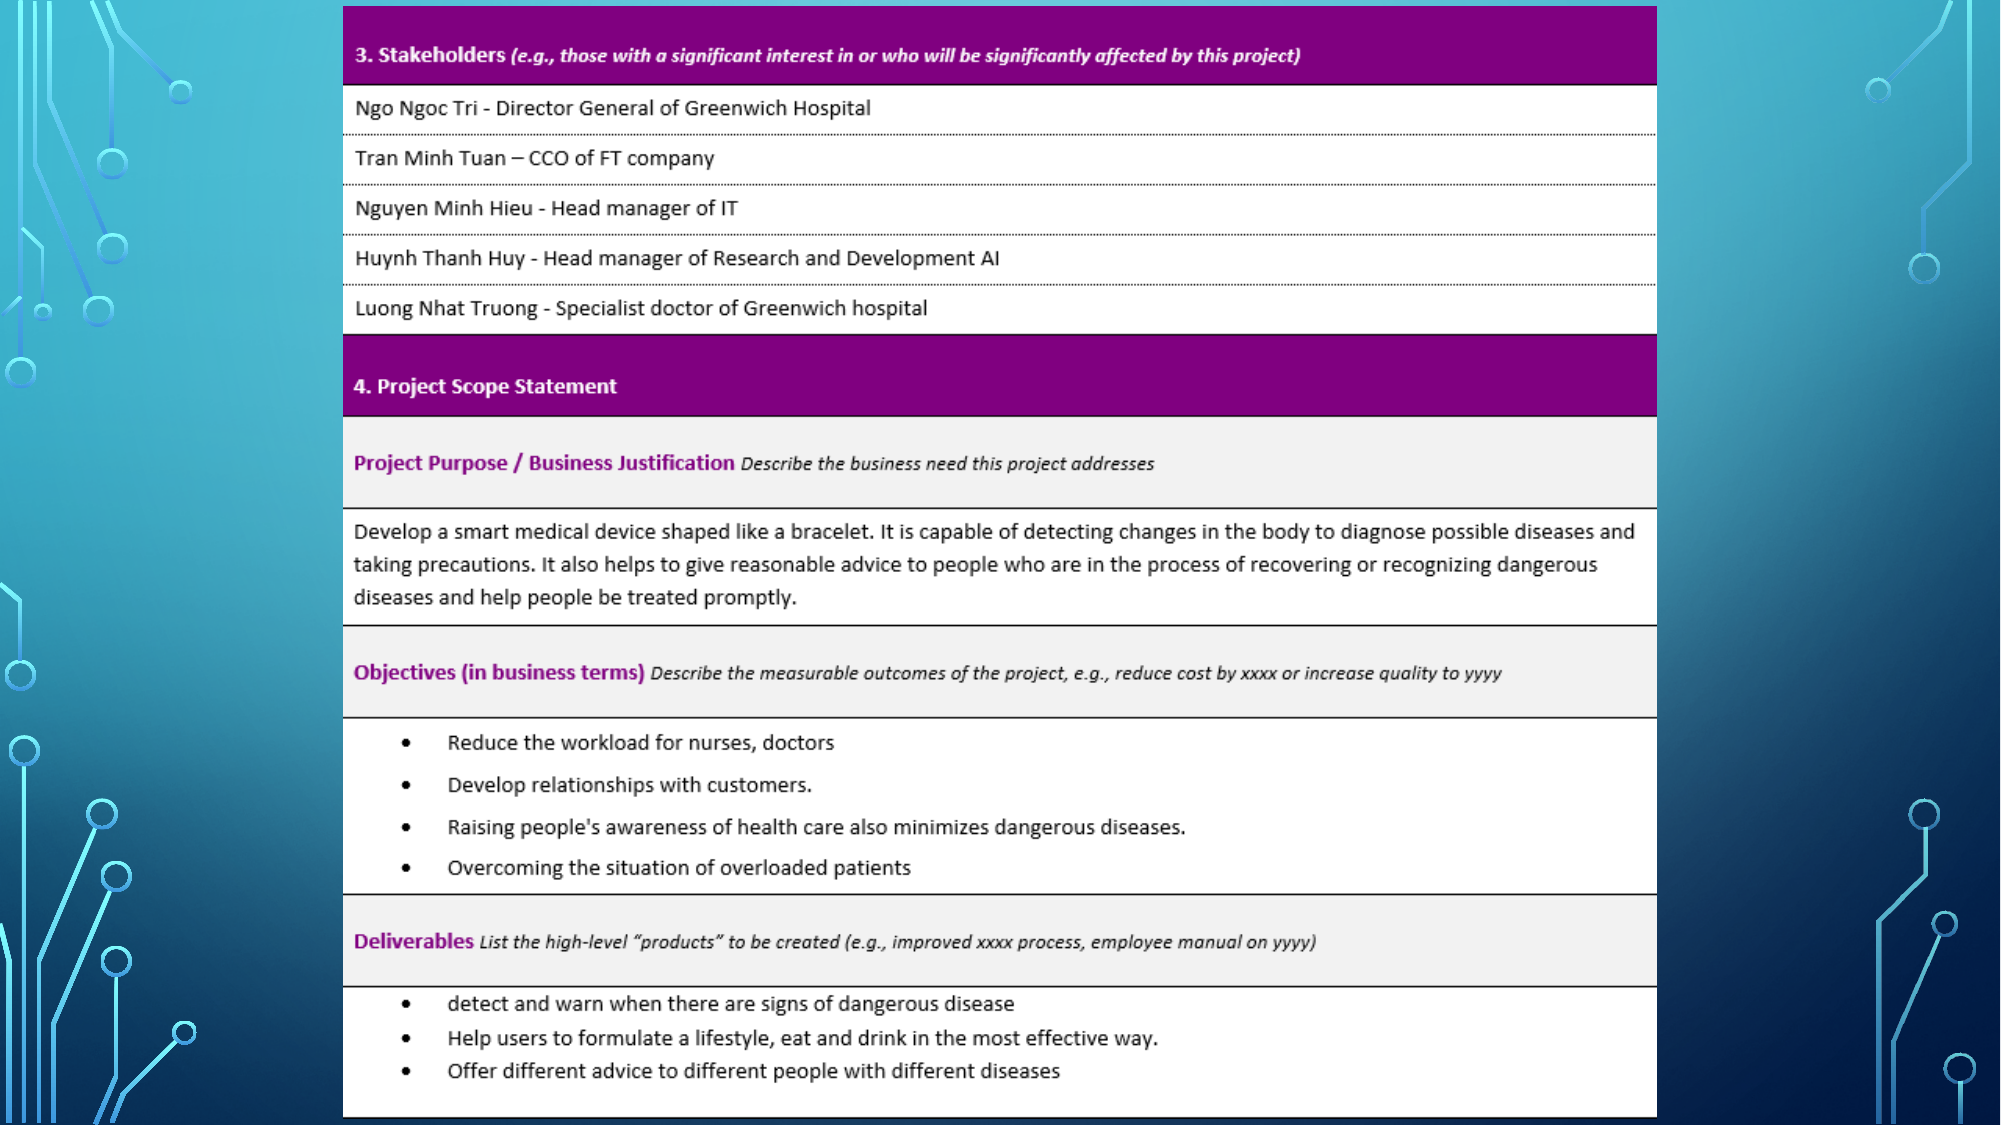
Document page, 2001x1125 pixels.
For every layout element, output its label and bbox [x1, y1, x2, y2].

picture [343, 5, 1657, 1119]
